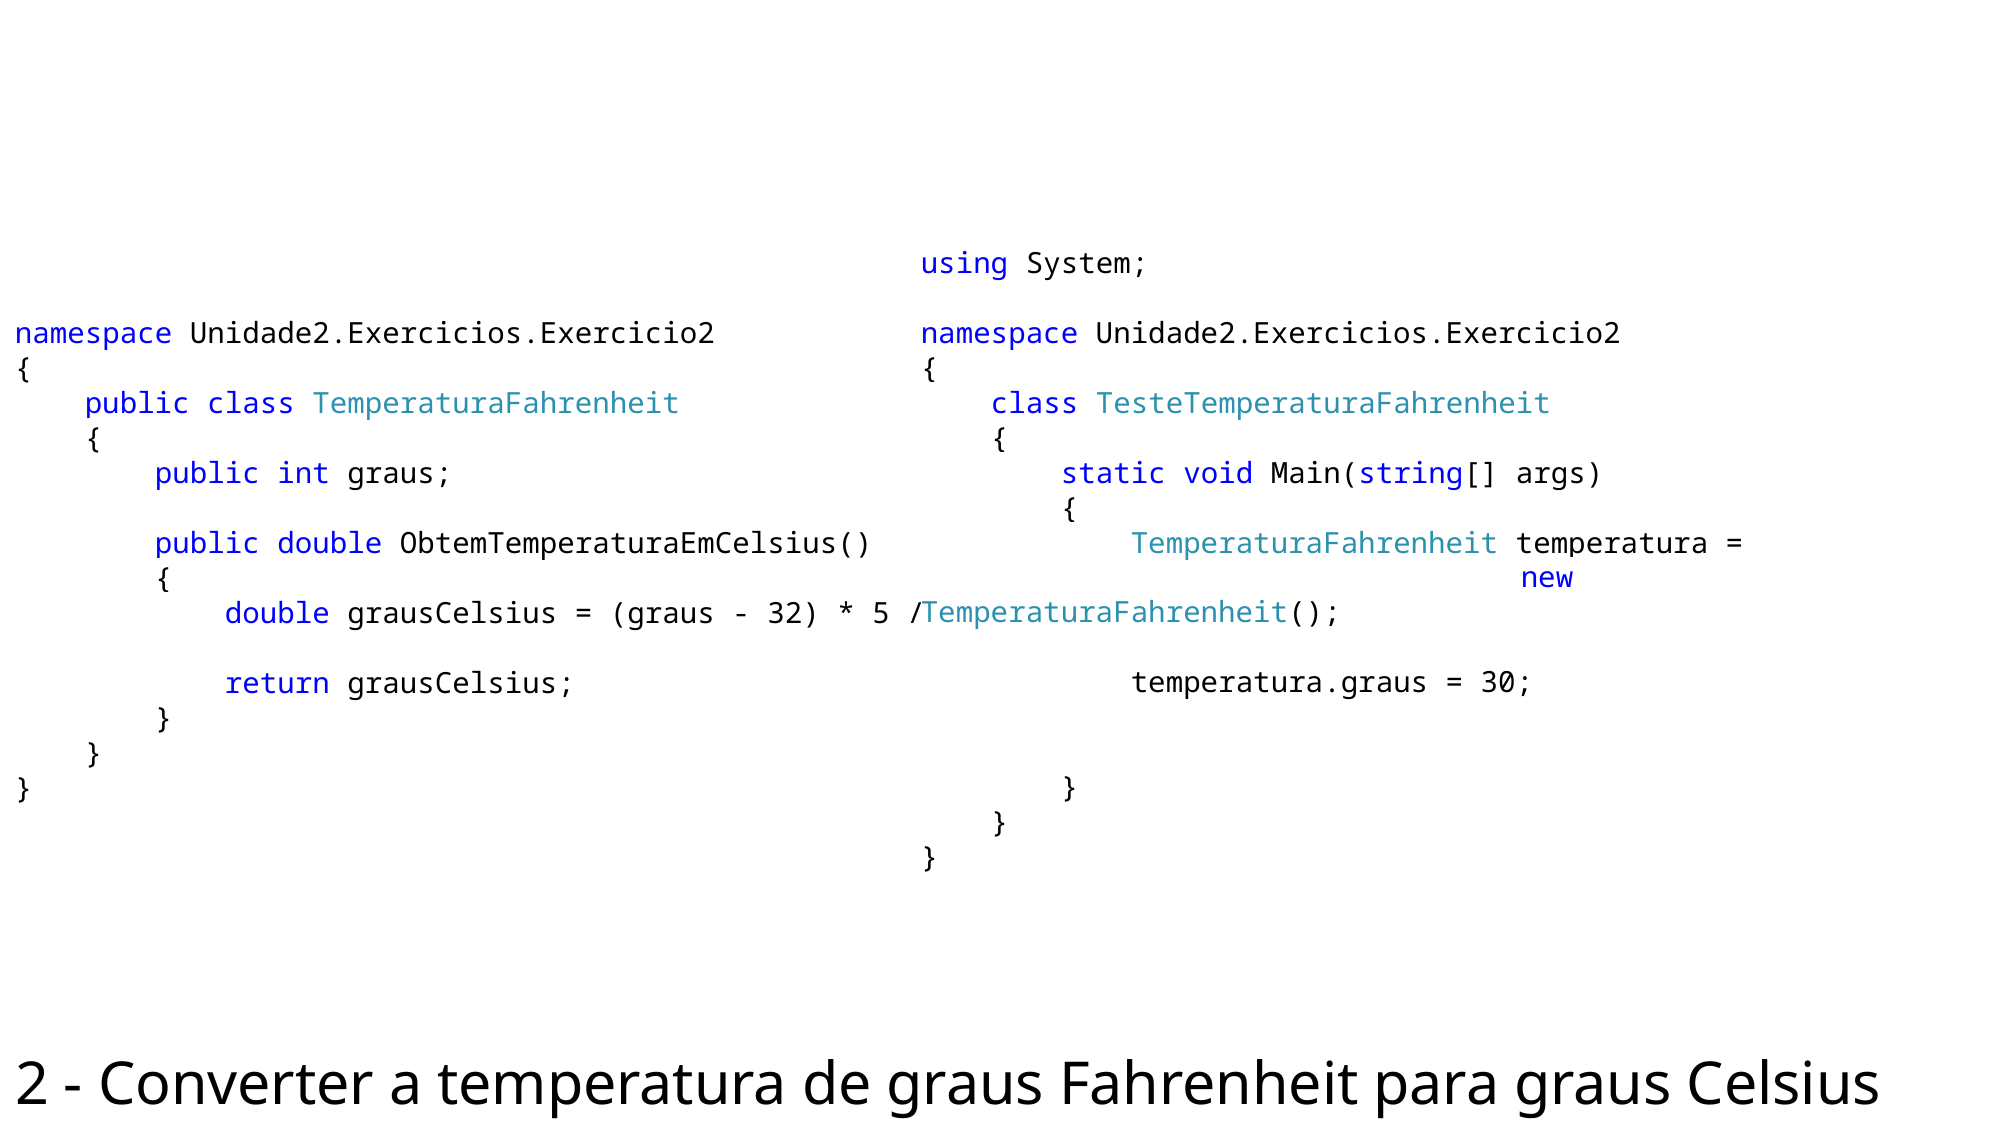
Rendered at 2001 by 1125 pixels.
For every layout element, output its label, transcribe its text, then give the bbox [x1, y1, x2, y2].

text_box namespace Unidade2.Exercicios.Exercicio2 { public class TemperaturaFahrenheit { public int graus; public double ObtemTemperaturaEmCelsius() { double grausCelsius = (graus - 32) * 5 / 9; return grausCelsius; } } } [0, 307, 906, 812]
title 2 - Converter a temperatura de graus Fahrenheit para graus Celsius [0, 1017, 2000, 1125]
text_box using System; namespace Unidade2.Exercicios.Exercicio2 { class TesteTemperaturaFahrenheit { static void Main(string[] args) { TemperaturaFahrenheit temperatura = new TemperaturaFahrenheit(); temperatura.graus = 30; } } } [906, 236, 2000, 881]
